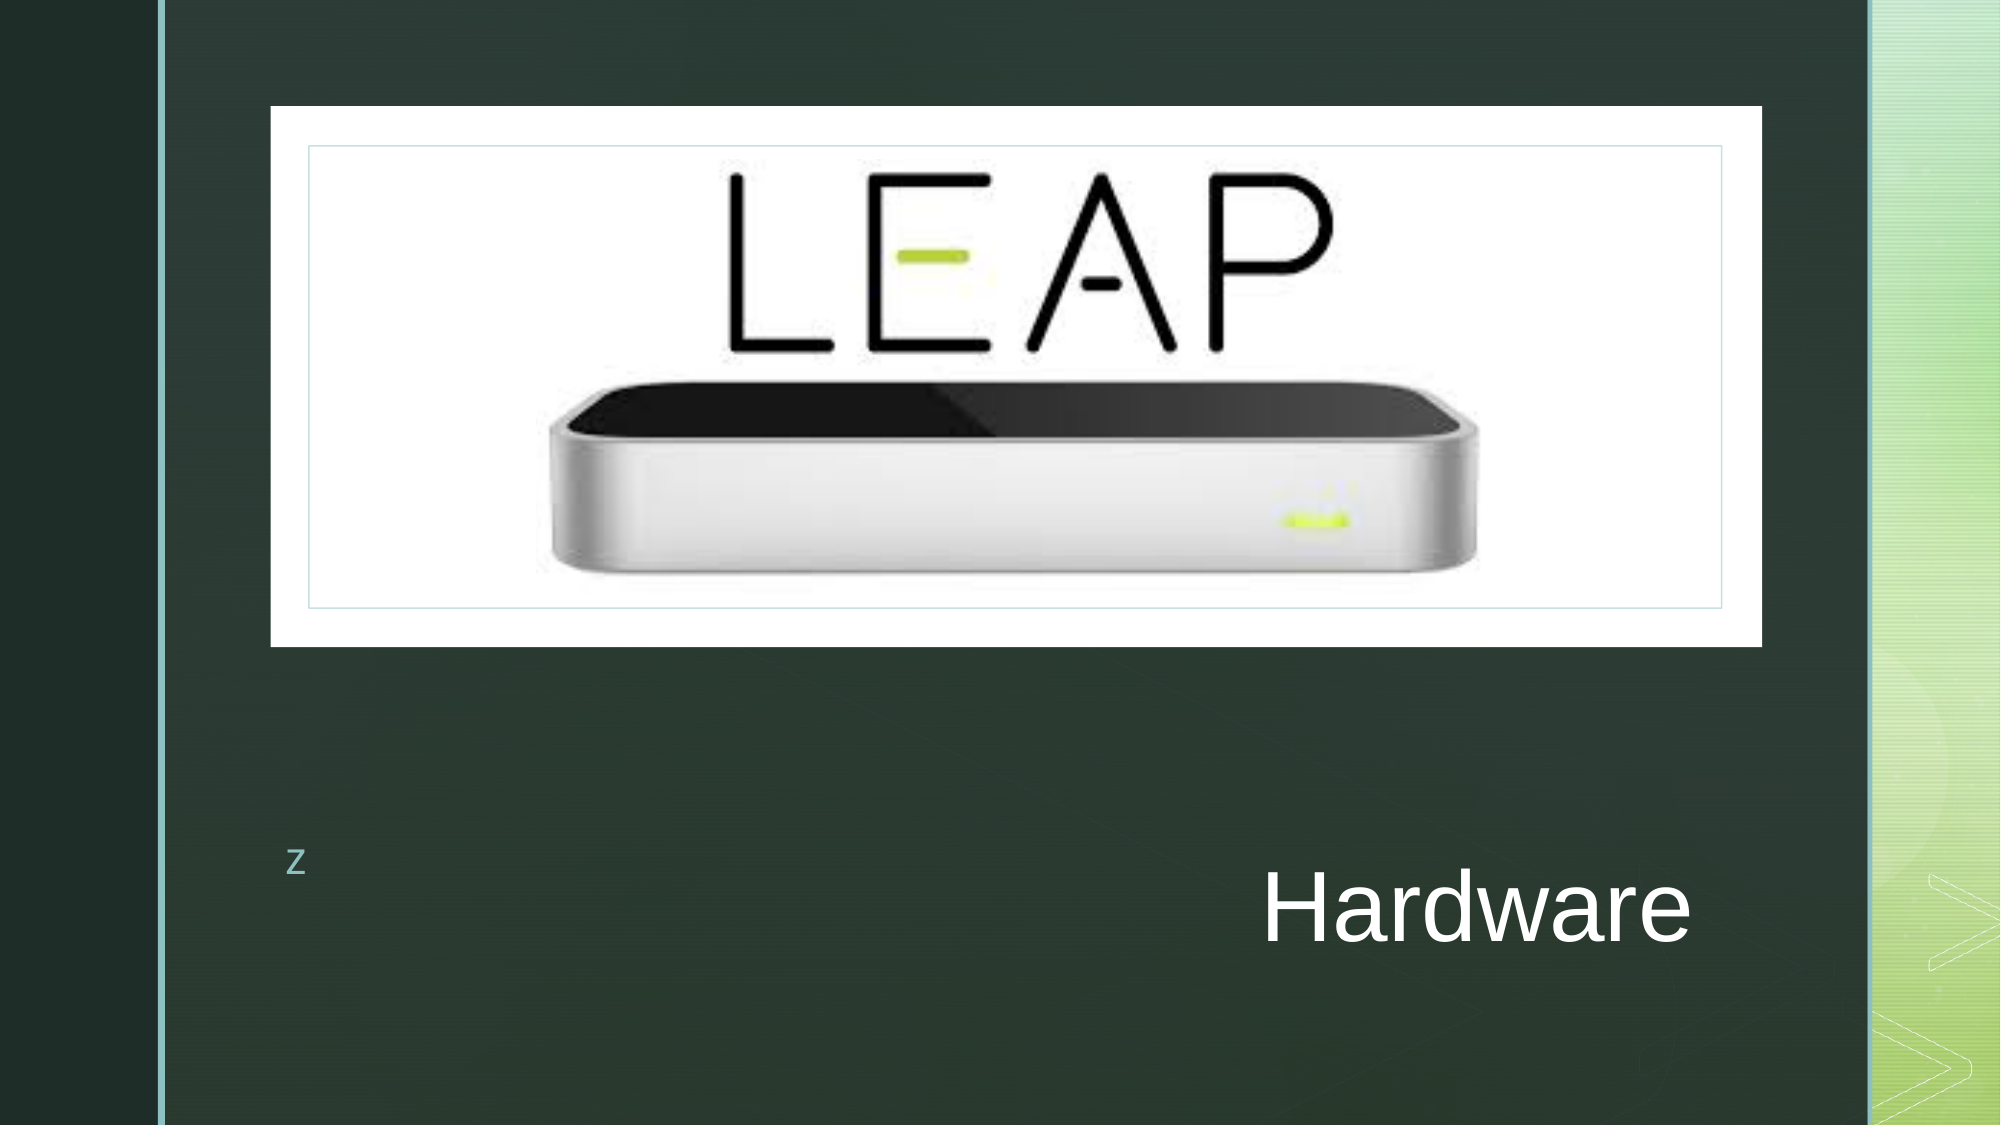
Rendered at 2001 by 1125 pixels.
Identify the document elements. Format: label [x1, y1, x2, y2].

list [536, 159, 1495, 595]
picture [0, 0, 2001, 1125]
